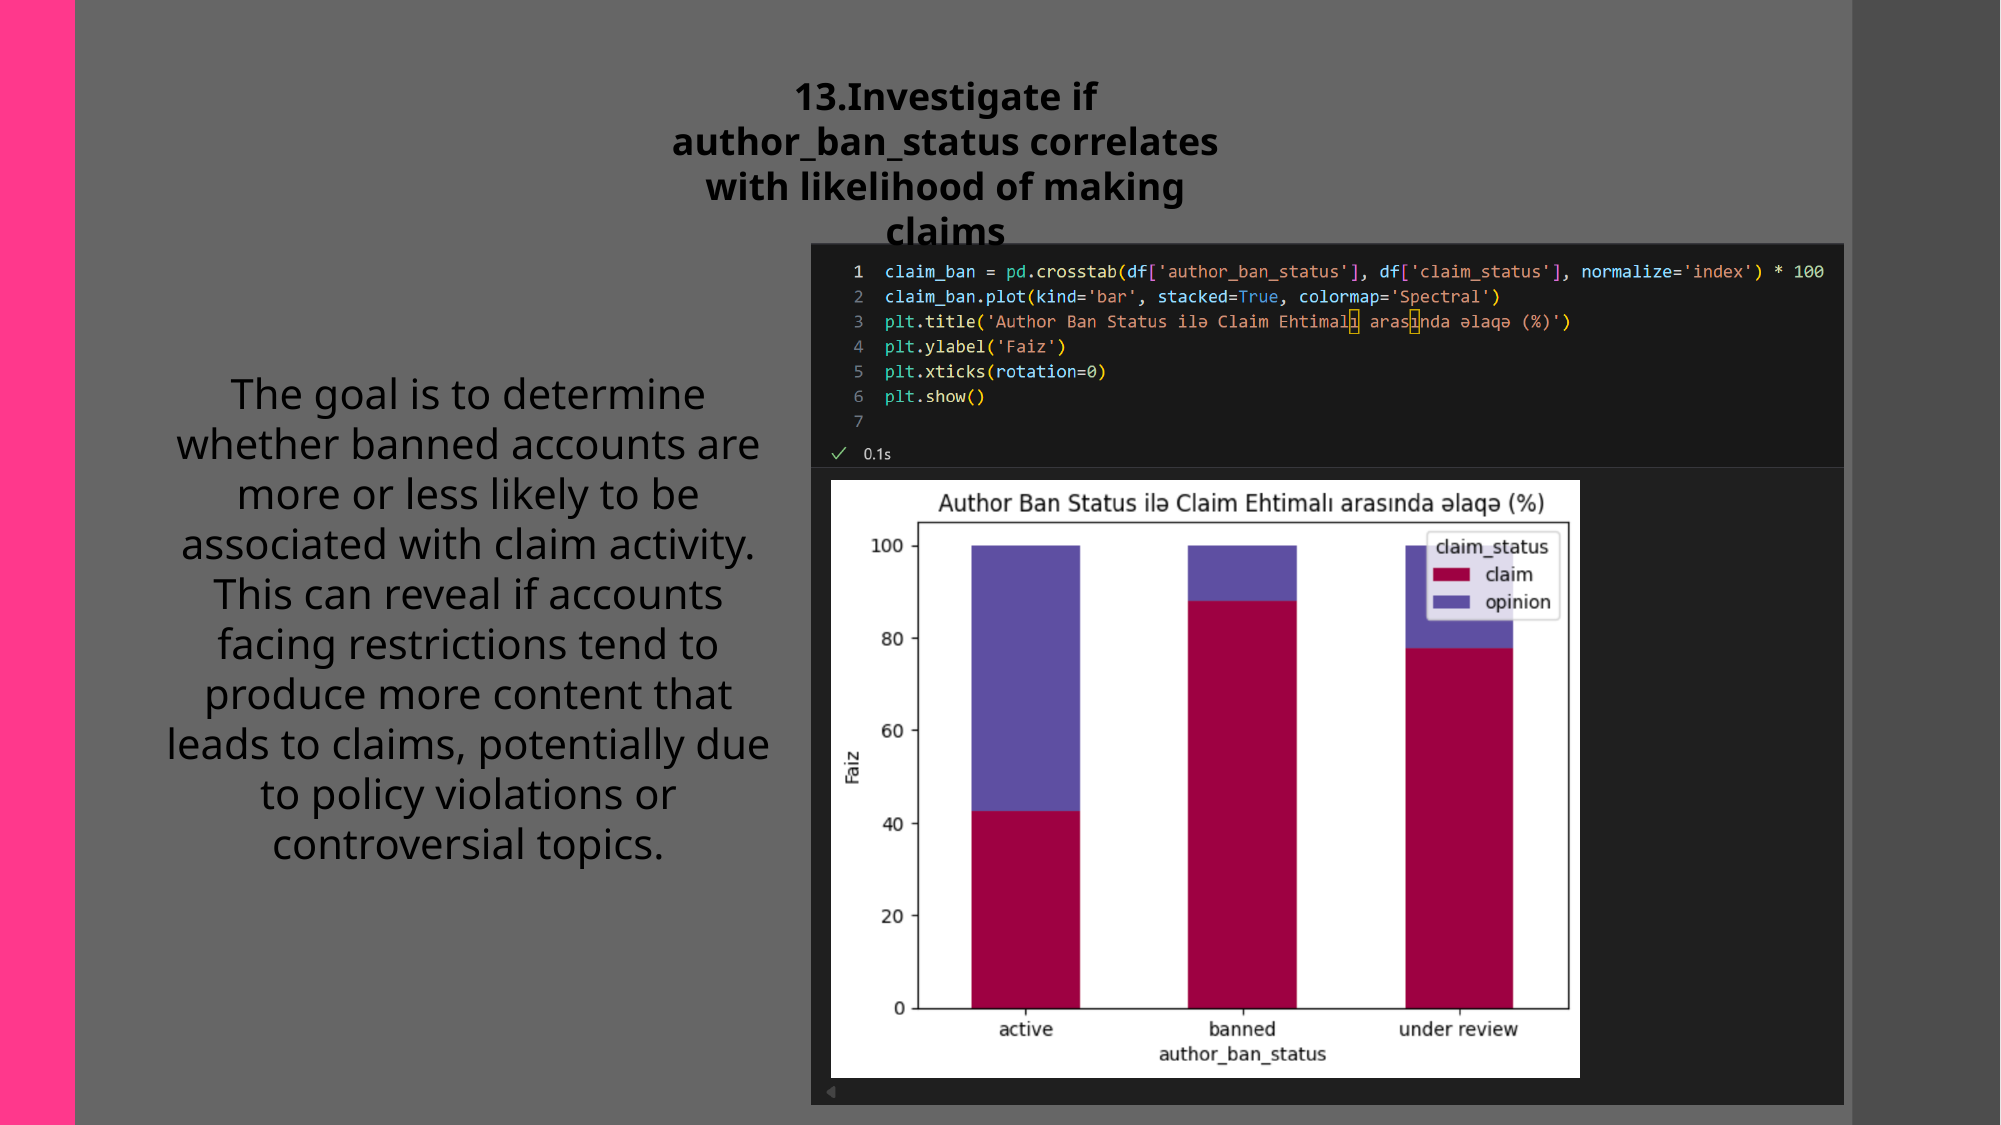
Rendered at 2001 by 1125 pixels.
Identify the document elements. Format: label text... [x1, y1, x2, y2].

text_box 13.Investigate if author_ban_status correlates with likelihood of making claims [644, 65, 1247, 261]
picture [810, 243, 1845, 1105]
text_box The goal is to determine whether banned accounts are more or less likely to be associated with claim activity. This can reveal if accounts facing restrictions tend to produce more content that leads to claims, potentially due to policy violations or controversial topics. [140, 360, 797, 876]
